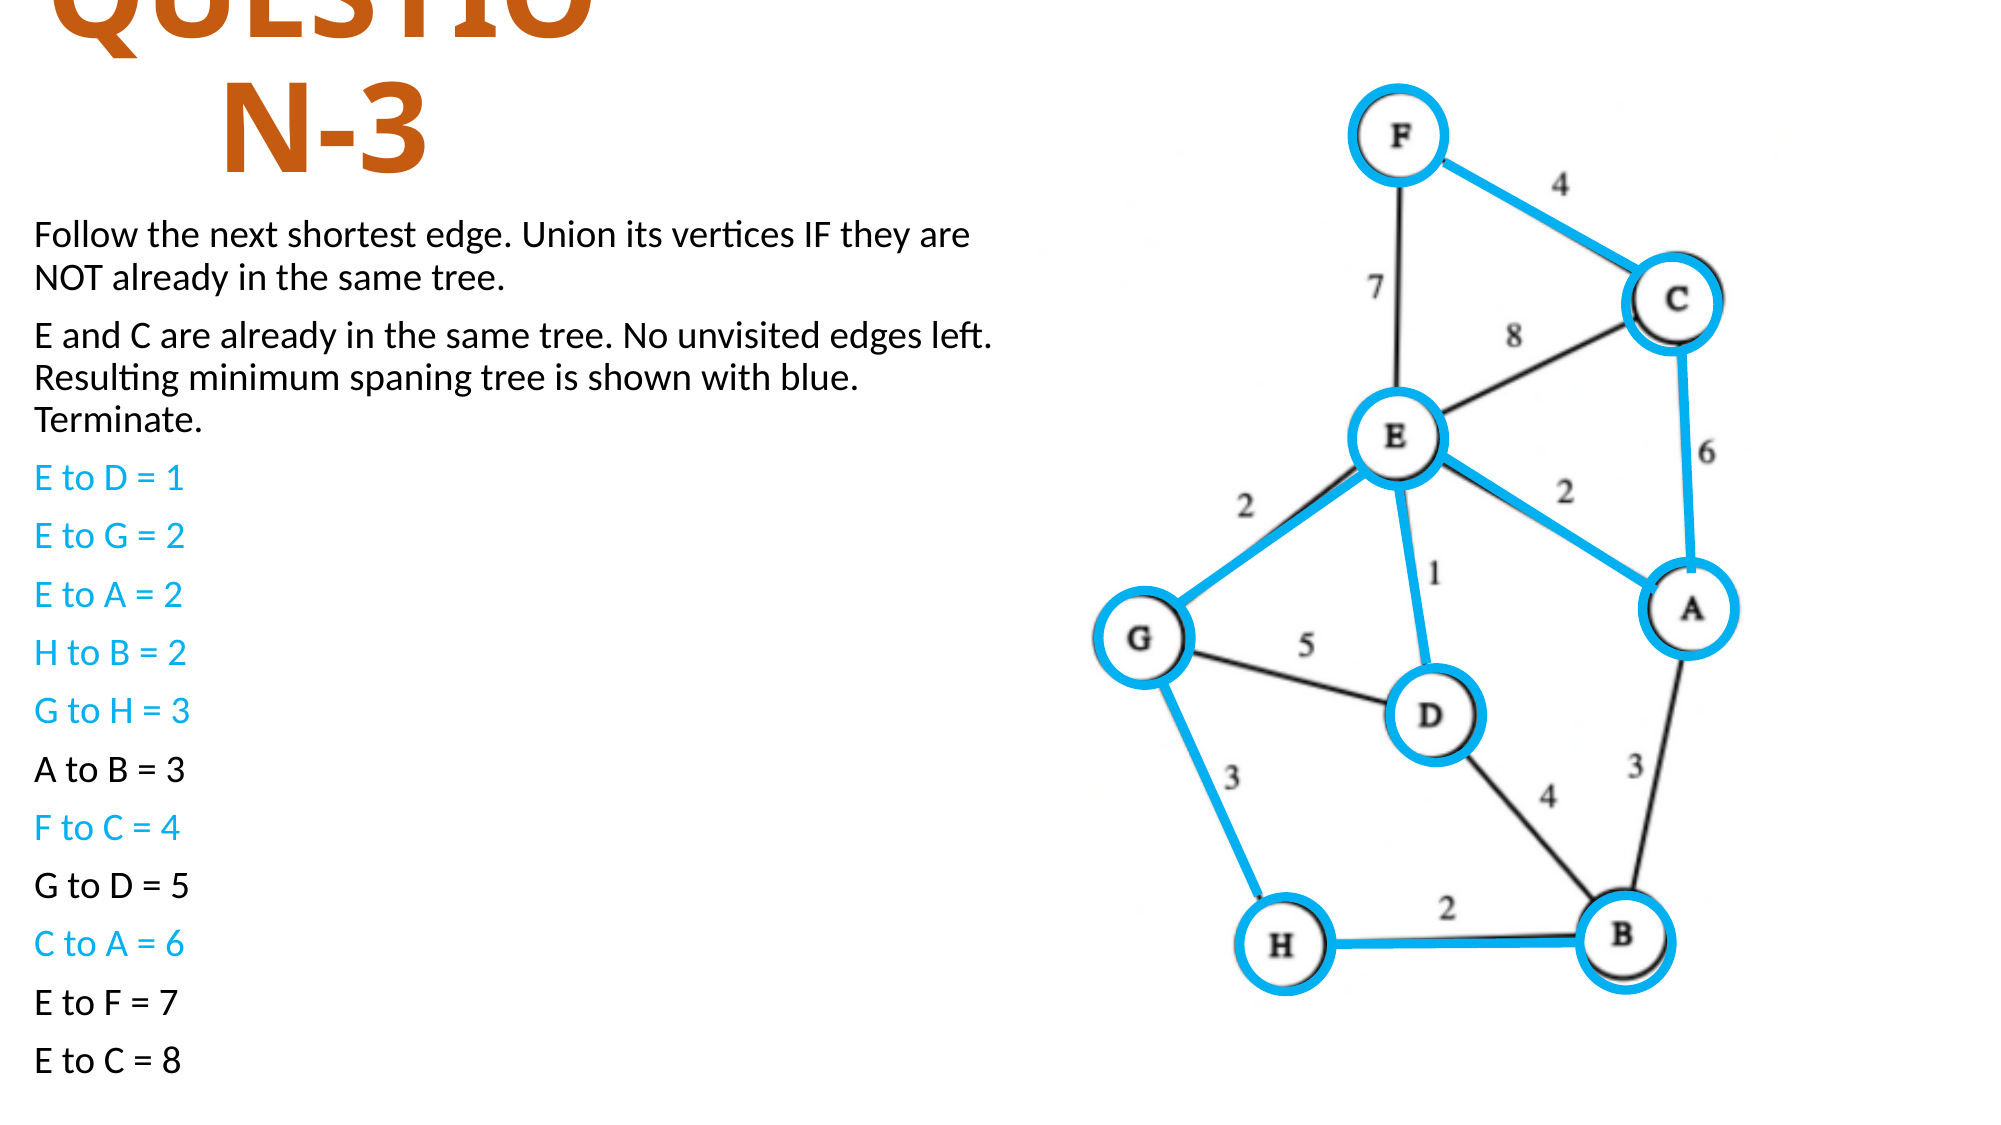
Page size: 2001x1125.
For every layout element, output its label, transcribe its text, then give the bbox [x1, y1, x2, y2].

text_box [1177, 472, 1366, 605]
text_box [1681, 351, 1692, 574]
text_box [1163, 685, 1259, 896]
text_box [1444, 457, 1656, 591]
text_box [1444, 162, 1640, 271]
subtitle Follow the next shortest edge. Union its vertices IF they are NOT already in the same tree. E and C are already in the same tree. No unvisited edges left. Resulting minimum spaning tree is shown with blue. Terminate. E to D = 1 E to G = 2 E to A = 2 H to B = 2 G to H = 3 A to B = 3 F to C = 4 G to D = 5 C to A = 6 E to F = 7 E to C = 8 [19, 206, 1037, 1096]
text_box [1398, 486, 1427, 664]
picture [999, 54, 1884, 1039]
title QUESTION-3 [0, 0, 646, 207]
